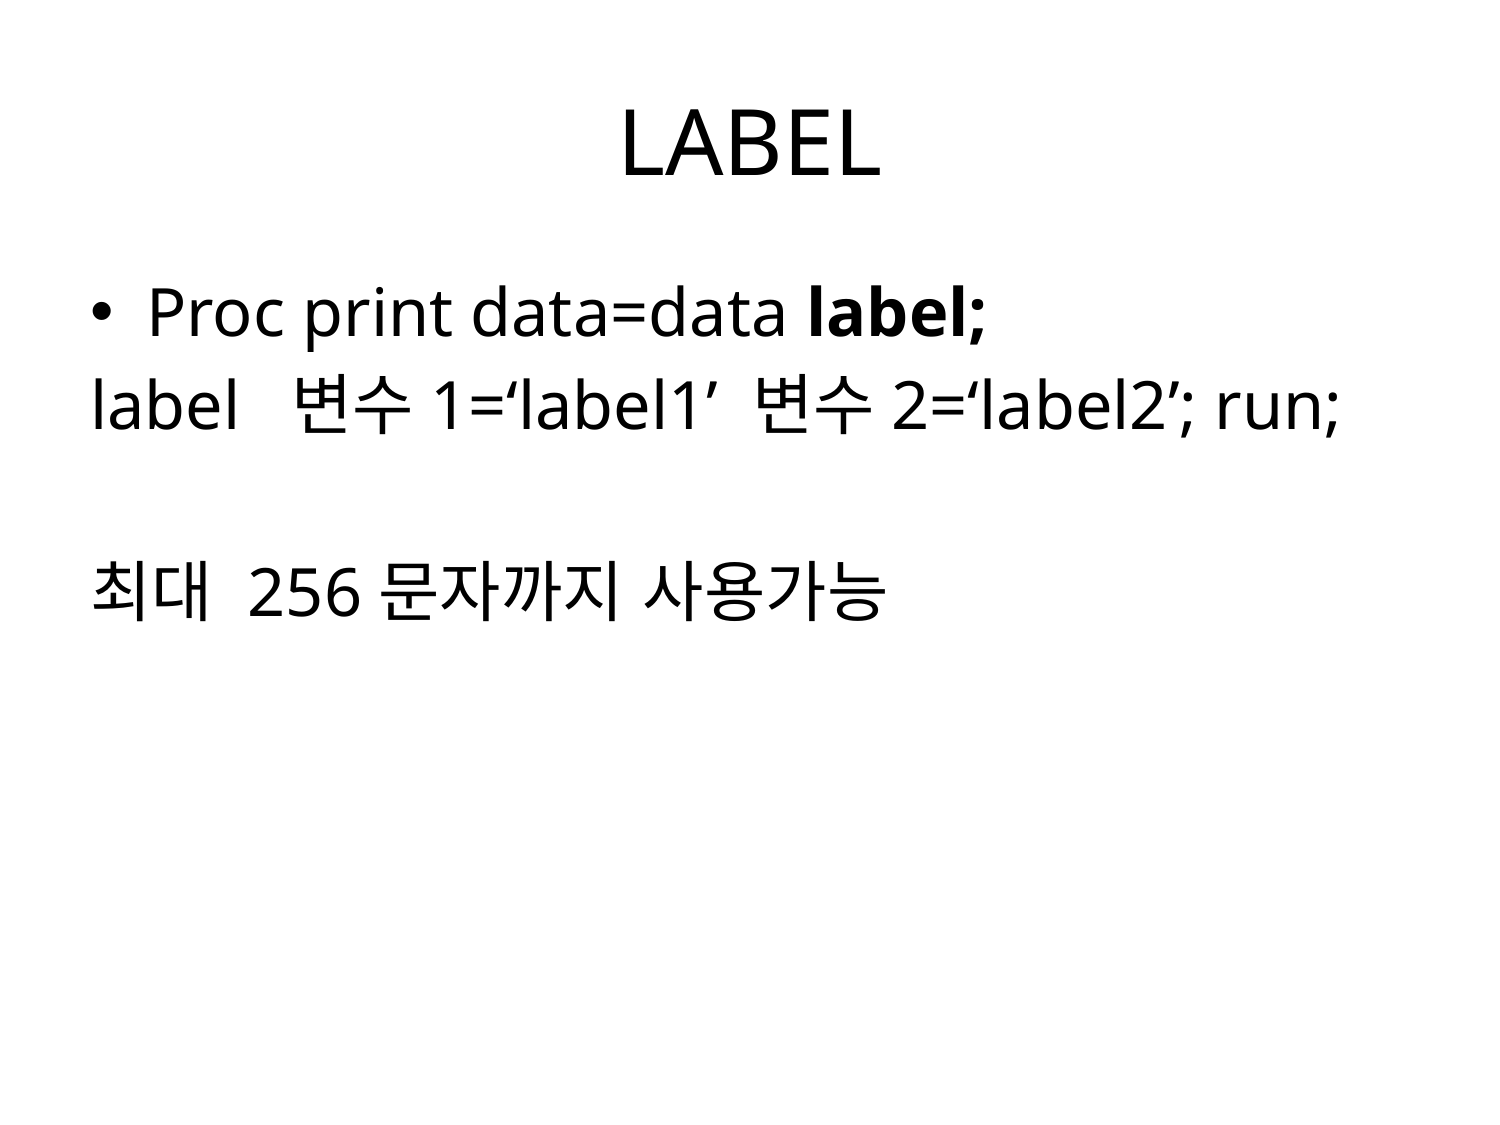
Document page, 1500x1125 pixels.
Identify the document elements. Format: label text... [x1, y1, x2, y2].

title LABEL [75, 45, 1425, 233]
list Proc print data=data label; label 변수1=‘label1’ 변수2=‘label2’; run; 최대 256문자까지 사용가능 [75, 262, 1425, 1005]
